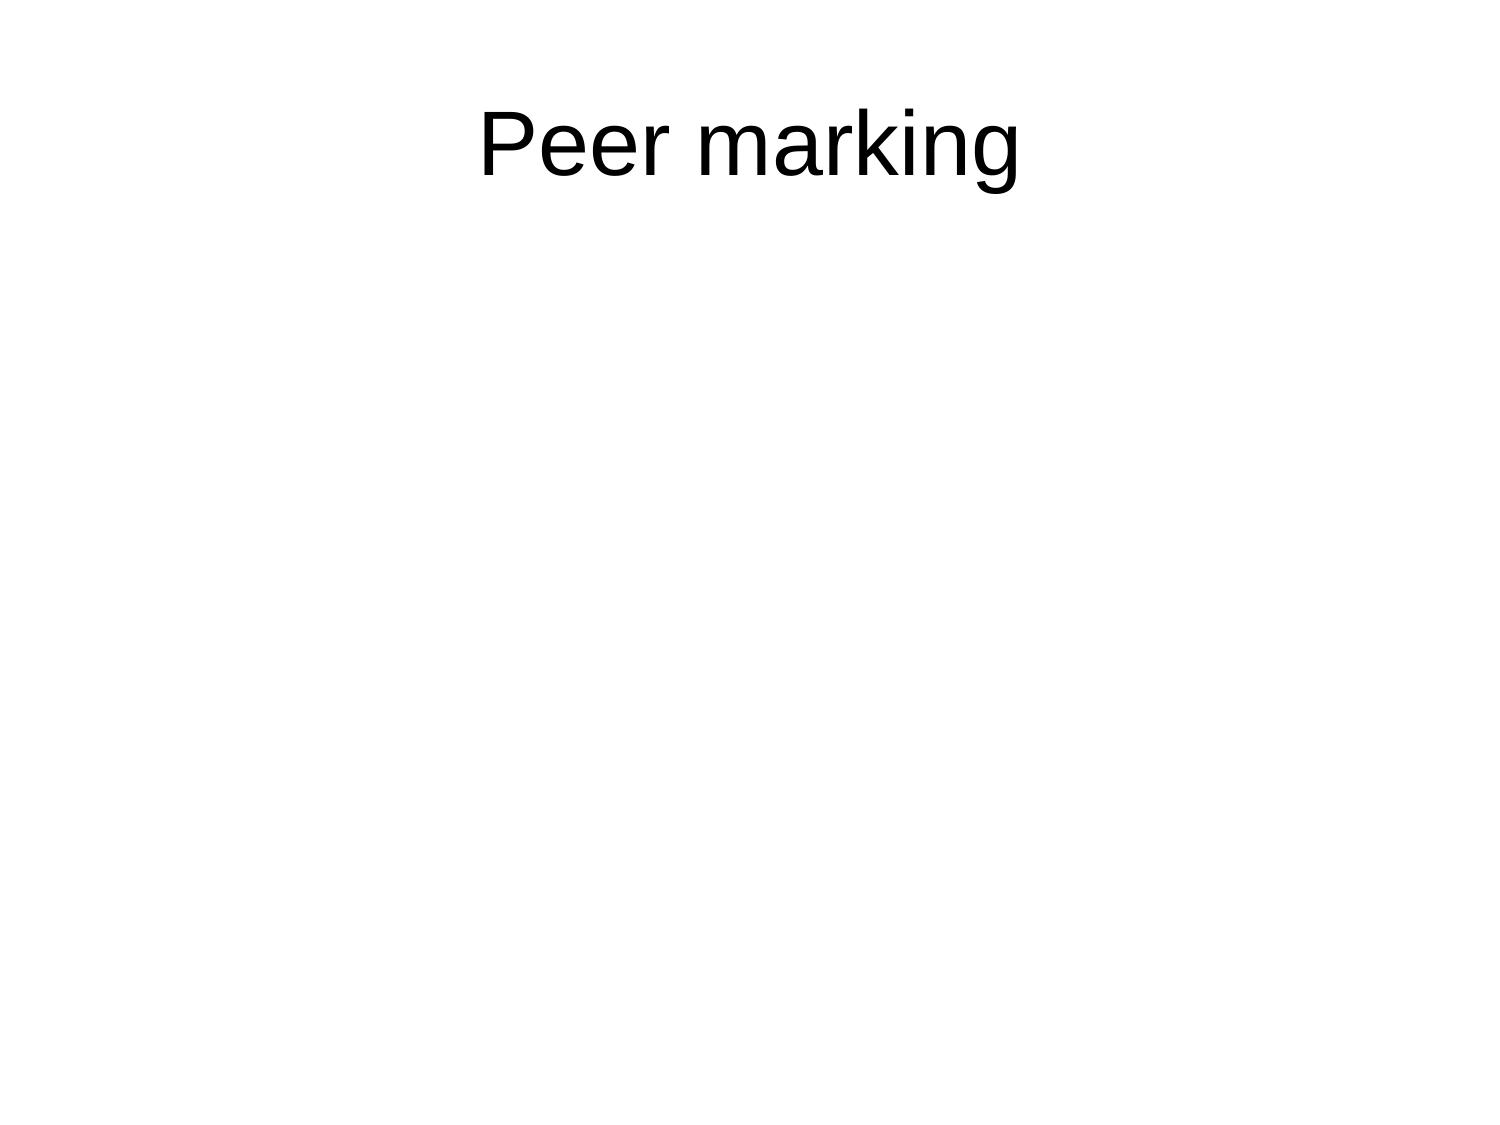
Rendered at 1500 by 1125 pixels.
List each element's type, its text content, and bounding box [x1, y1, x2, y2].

title Peer marking [75, 45, 1425, 233]
